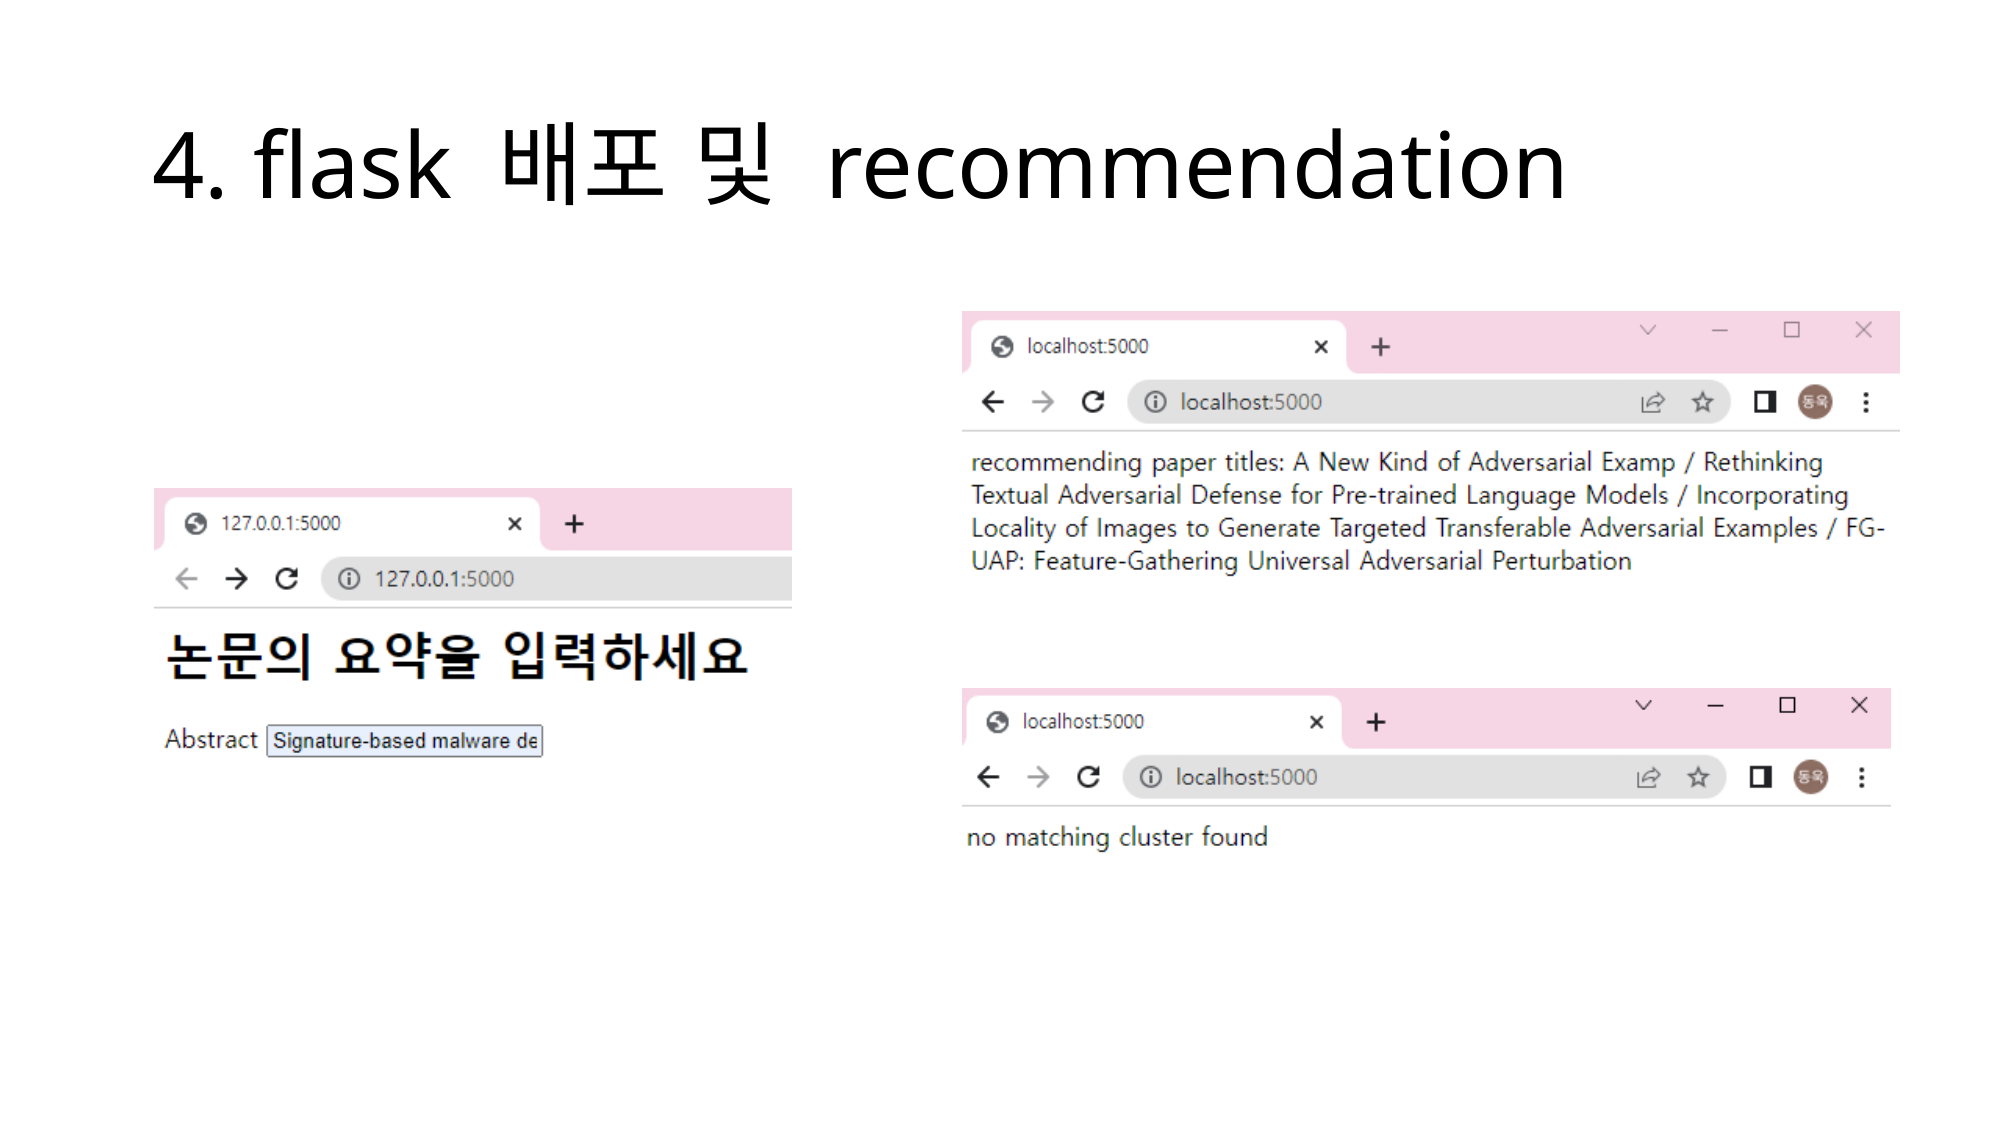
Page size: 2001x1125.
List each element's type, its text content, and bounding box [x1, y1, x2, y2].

picture [962, 688, 1891, 982]
picture [154, 488, 792, 836]
picture [962, 311, 1900, 606]
title 4. flask 배포 및 recommendation [137, 59, 1863, 278]
